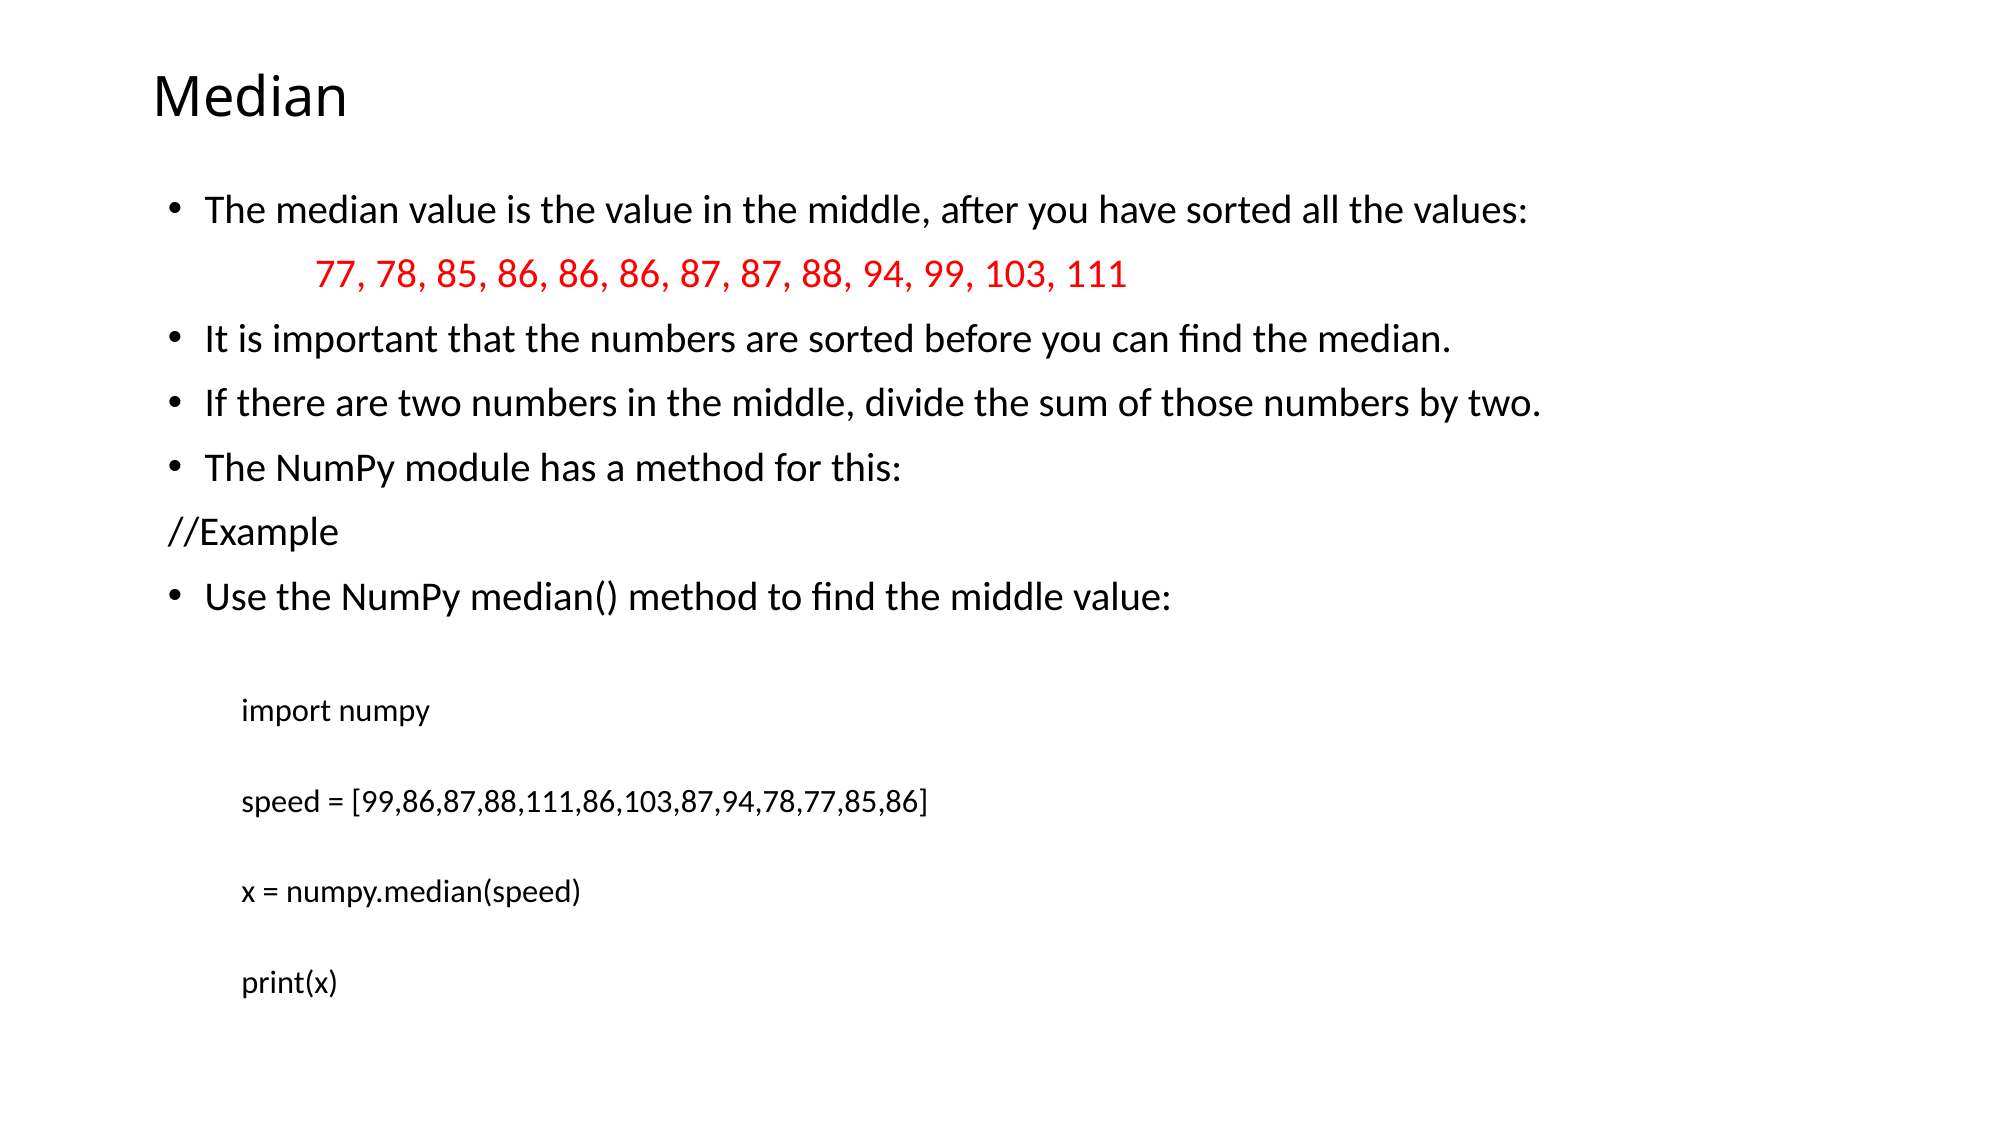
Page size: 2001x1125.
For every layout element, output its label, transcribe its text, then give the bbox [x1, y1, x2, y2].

title Median [137, 59, 440, 137]
list The median value is the value in the middle, after you have sorted all the values: 77, 78, 85, 86, 86, 86, 87, 87, 88, 94, 99, 103, 111 It is important that the numbers are sorted before you can find the median. If there are two numbers in the middle, divide the sum of those numbers by two. The NumPy module has a method for this: //Example Use the NumPy median() method to find the middle value: import numpy speed = [99,86,87,88,111,86,103,87,94,78,77,85,86] x = numpy.median(speed) print(x) [152, 180, 1863, 1014]
